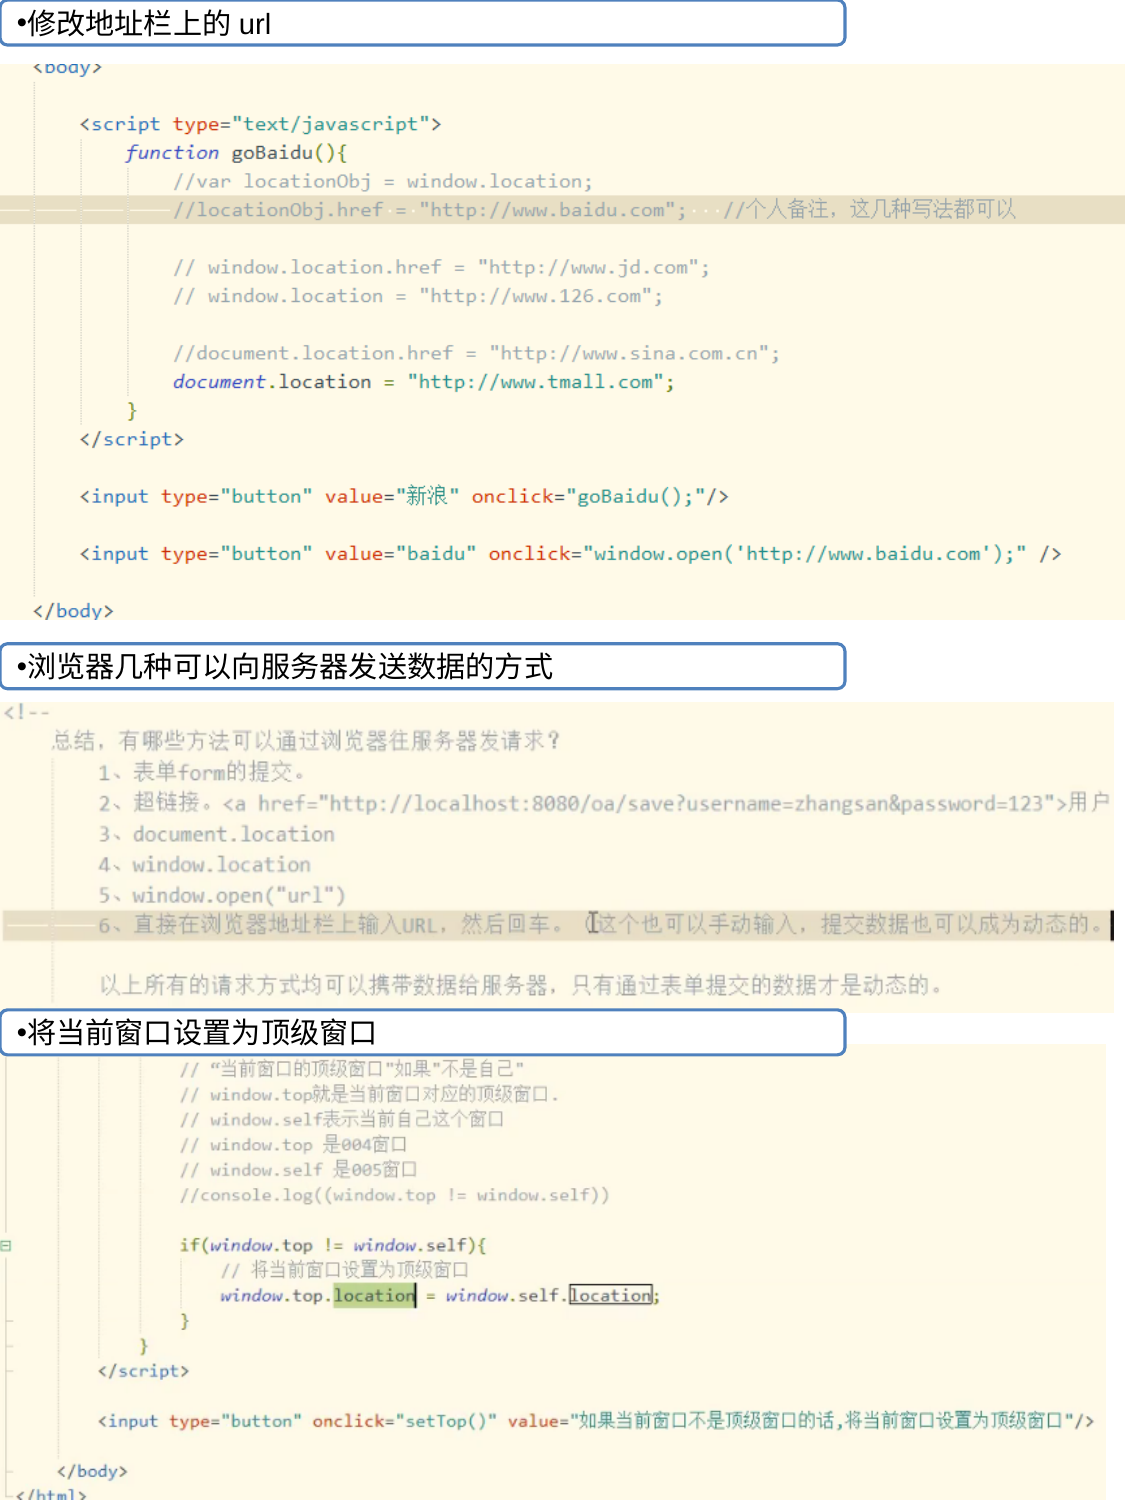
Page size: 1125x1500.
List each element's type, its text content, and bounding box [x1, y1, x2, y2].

text_box 将当前窗口设置为顶级窗口 [0, 1019, 848, 1043]
text_box 浏览器几种可以向服务器发送数据的方式 [0, 641, 848, 691]
text_box 修改地址栏上的url [0, 0, 848, 48]
picture [0, 702, 1114, 1013]
picture [0, 64, 1125, 621]
picture [0, 1044, 1107, 1500]
